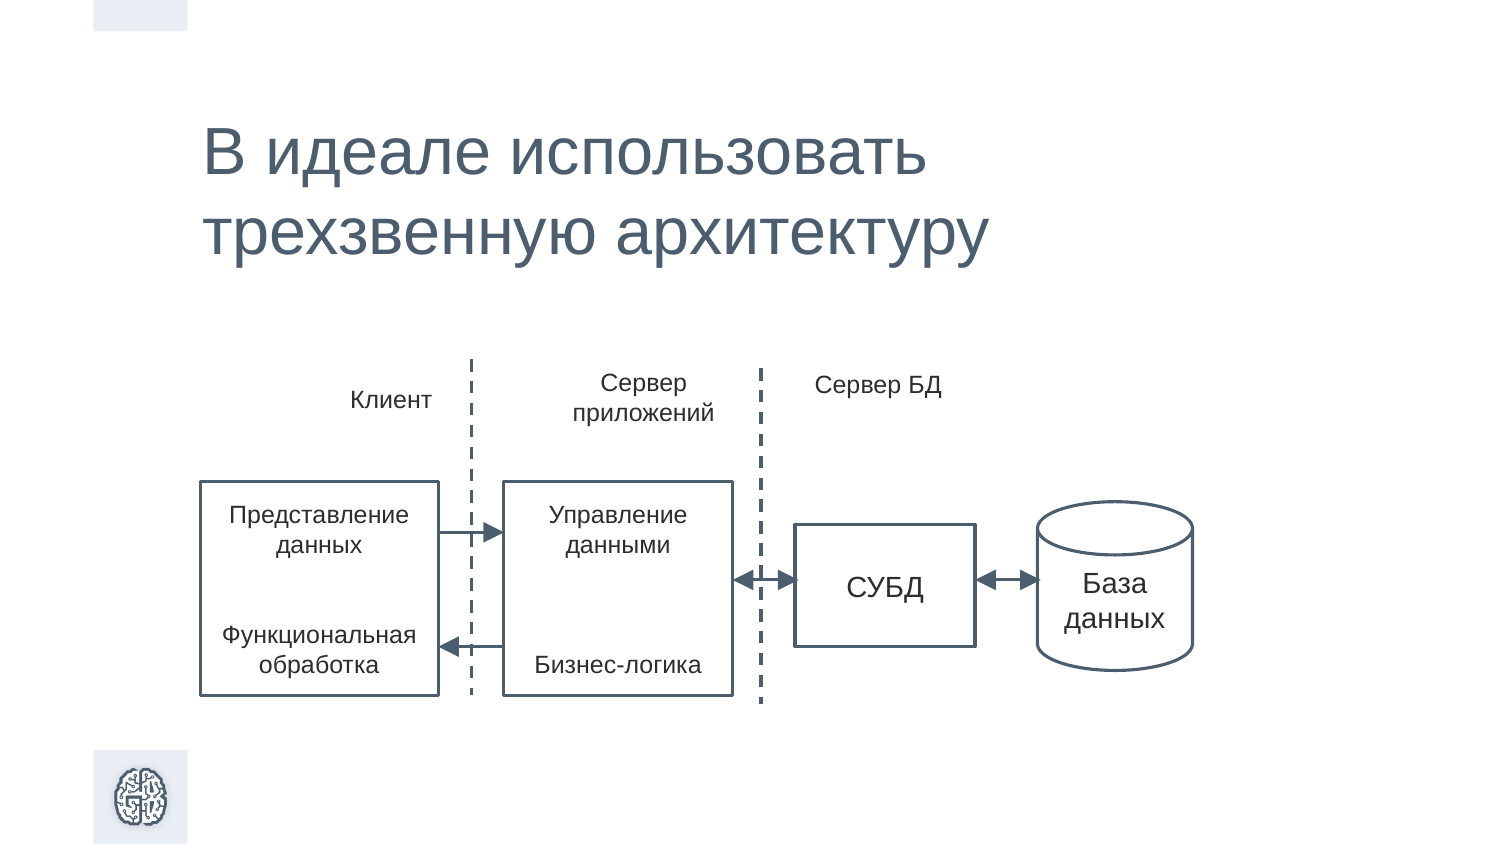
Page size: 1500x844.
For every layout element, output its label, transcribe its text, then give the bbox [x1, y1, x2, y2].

picture [106, 760, 175, 834]
text_box Сервер приложений [540, 351, 748, 411]
text_box Управление данными Бизнес-логика [503, 481, 733, 696]
text_box В идеале использовать трехзвенную архитектуру [187, 93, 1312, 282]
text_box Представление данных Функциональная обработка [200, 481, 439, 696]
text_box База данных [1037, 501, 1193, 671]
text_box Клиент [335, 368, 465, 433]
text_box Сервер БД [774, 353, 982, 413]
text_box СУБД [795, 524, 976, 647]
